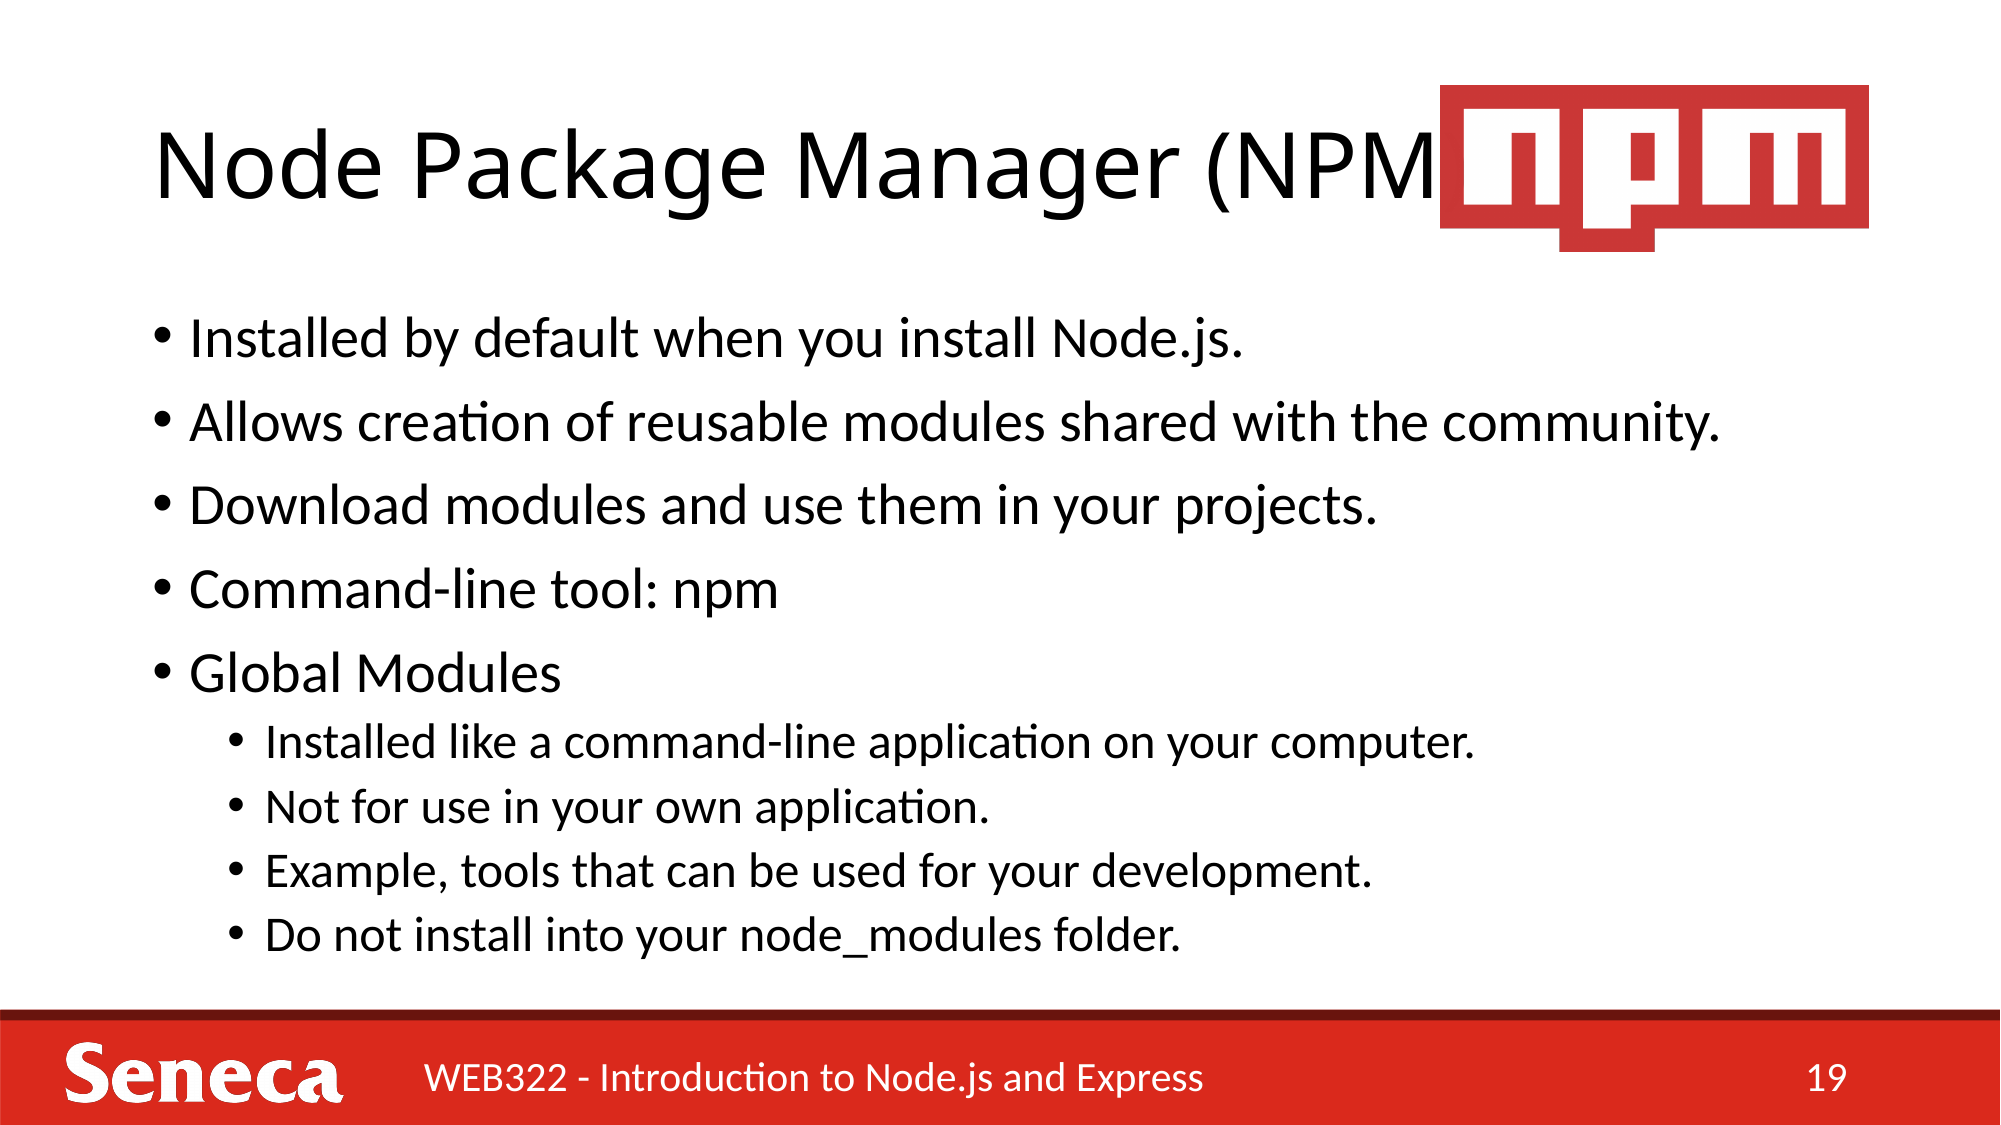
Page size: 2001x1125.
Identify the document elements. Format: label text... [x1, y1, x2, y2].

picture [1440, 85, 1869, 252]
picture [65, 1042, 344, 1103]
slide_number 19 [1717, 1042, 1863, 1103]
footer WEB322 - Introduction to Node.js and Express [409, 1042, 1641, 1103]
list Installed by default when you install Node.js. Allows creation of reusable modules shared with the community. Download modules and use them in your projects. Command-line tool: npm Global Modules Installed like a command-line application on your computer. Not for use in your own application. Example, tools that can be used for your development. Do not install into your node_modules folder. [137, 299, 1863, 988]
title Node Package Manager (NPM) [137, 59, 1863, 278]
